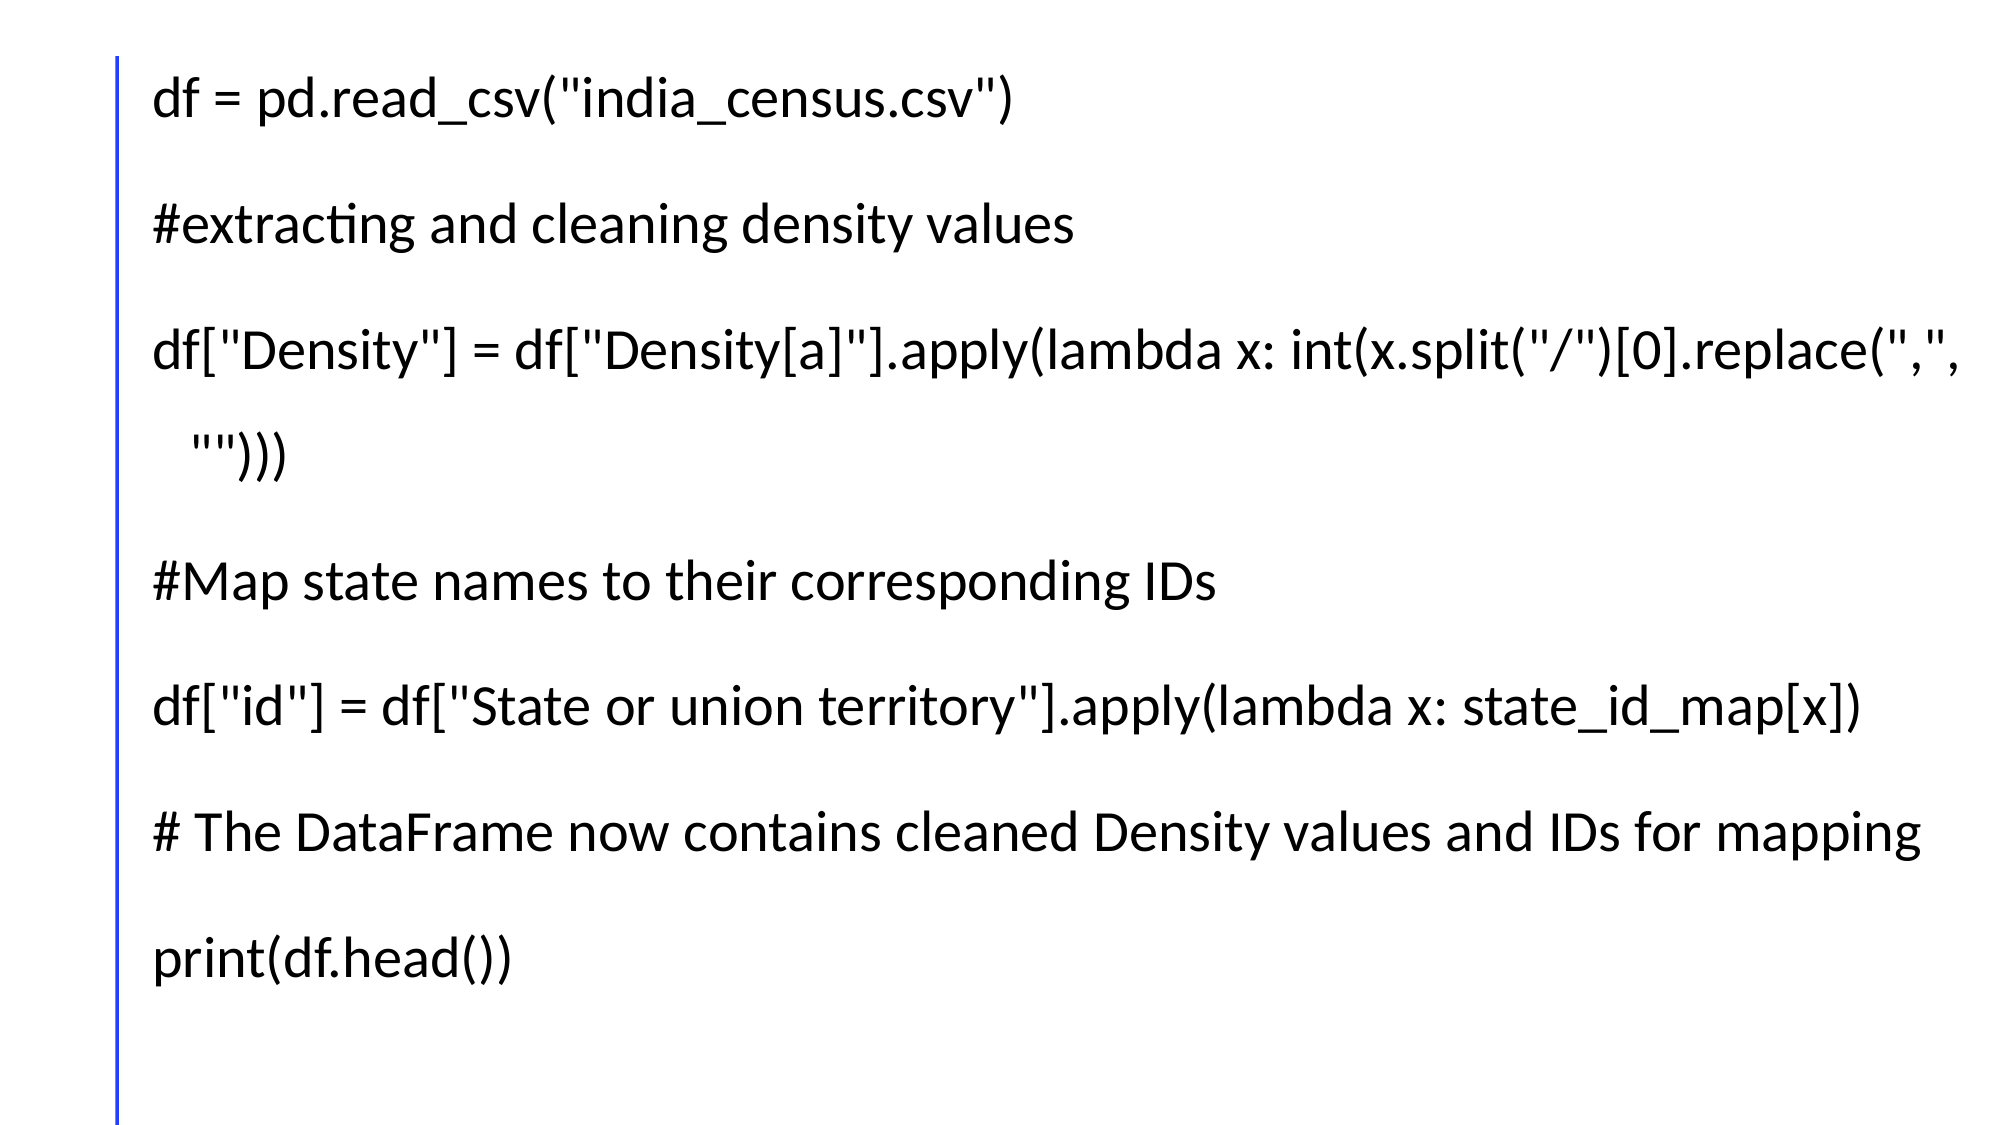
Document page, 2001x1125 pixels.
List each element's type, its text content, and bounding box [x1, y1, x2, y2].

list df = pd.read_csv("india_census.csv") #extracting and cleaning density values df["Density"] = df["Density[a]"].apply(lambda x: int(x.split("/")[0].replace(",", ""))) #Map state names to their corresponding IDs df["id"] = df["State or union territory"].apply(lambda x: state_id_map[x]) # The DataFrame now contains cleaned Density values and IDs for mapping print(df.head()) [137, 16, 1978, 1110]
